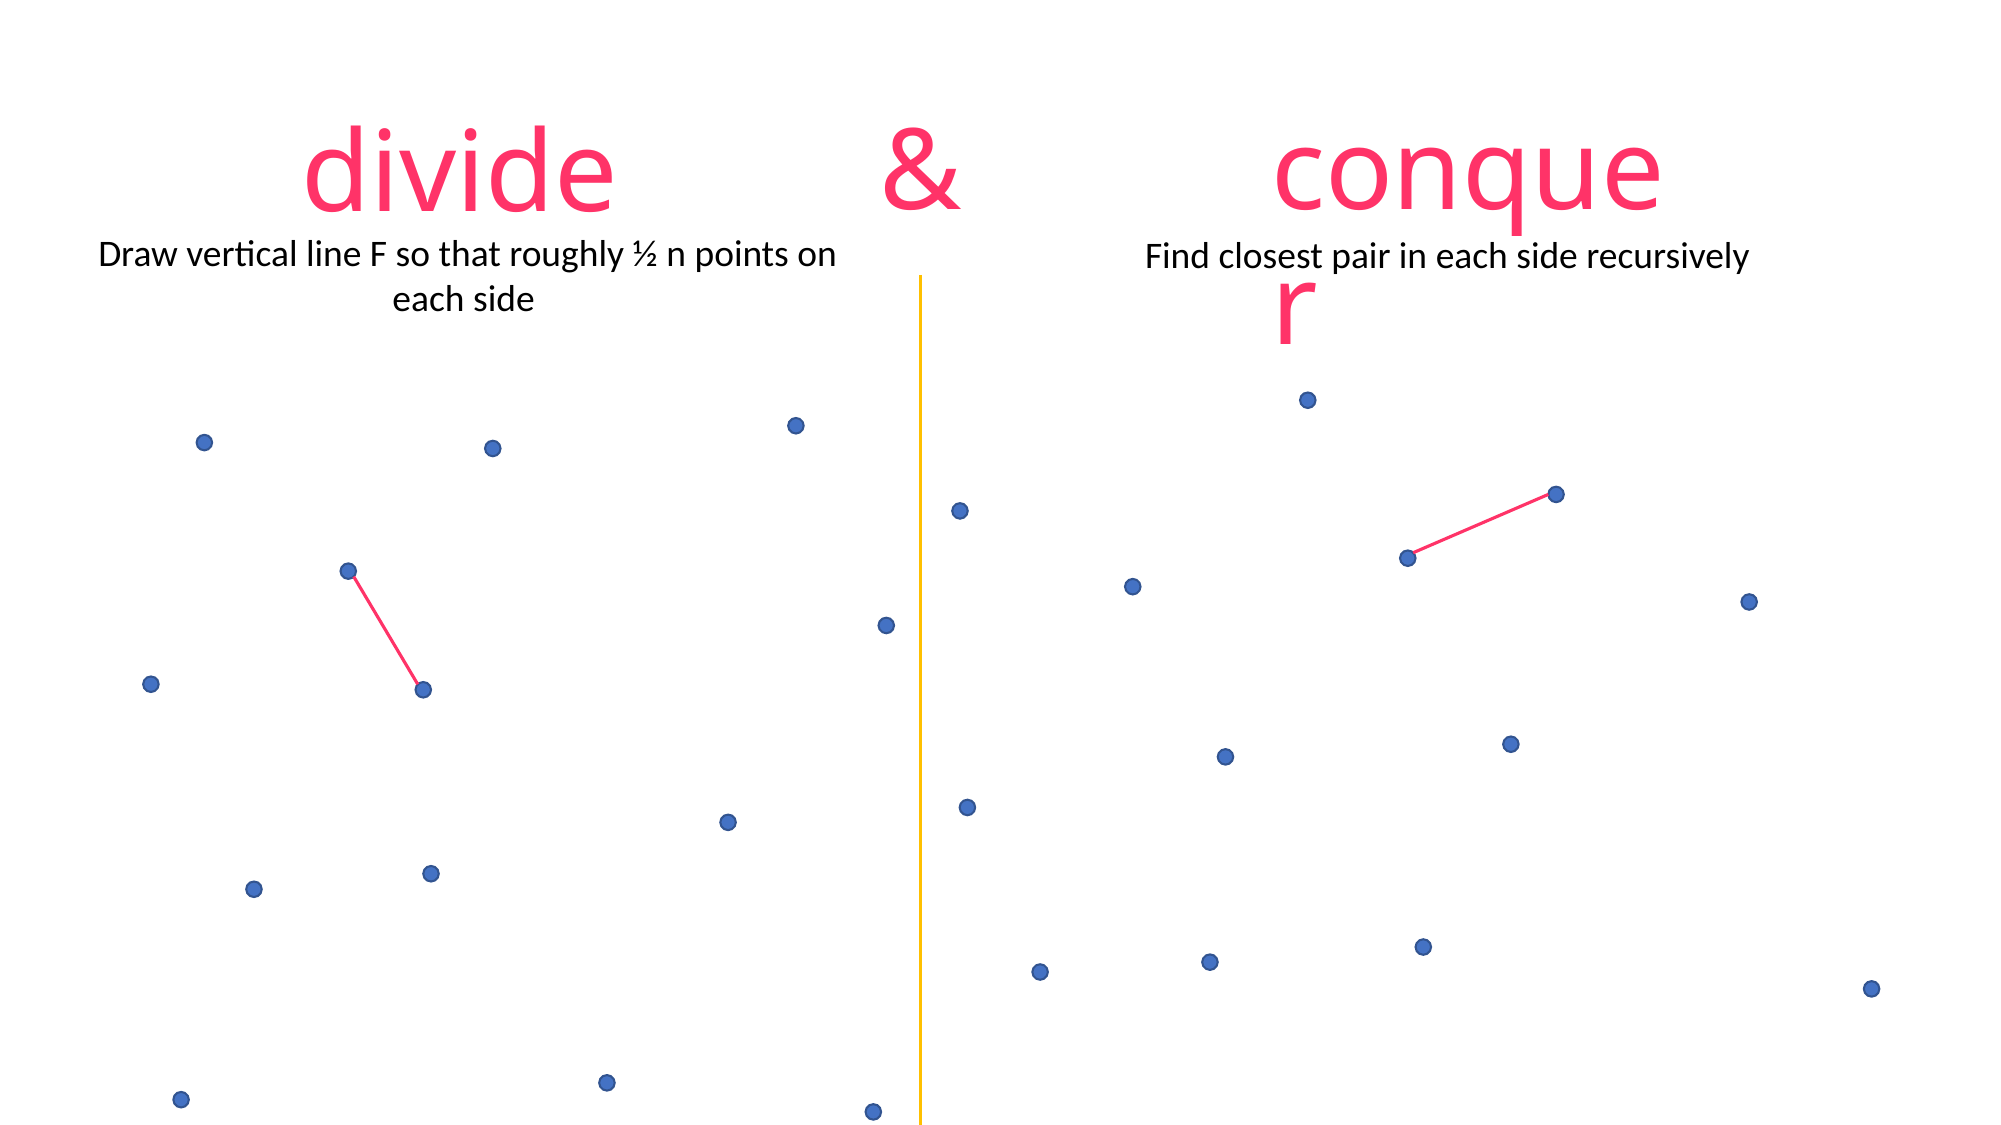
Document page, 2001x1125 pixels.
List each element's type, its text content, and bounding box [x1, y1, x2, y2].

text_box [339, 562, 358, 580]
text_box [864, 1103, 883, 1121]
text_box conquer [1256, 284, 1696, 375]
text_box divide [286, 91, 642, 221]
text_box [422, 864, 440, 883]
text_box [414, 680, 433, 699]
text_box [172, 1090, 190, 1109]
text_box [142, 675, 160, 694]
text_box [1216, 748, 1235, 766]
text_box [245, 880, 263, 899]
text_box [1298, 391, 1317, 410]
text_box [598, 1074, 616, 1092]
text_box [951, 502, 969, 520]
text_box [1862, 980, 1881, 998]
text_box Draw vertical line F so that roughly ½ n points on each side [81, 221, 856, 327]
text_box [483, 439, 502, 458]
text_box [353, 576, 418, 685]
text_box [1201, 953, 1219, 971]
text_box [1031, 963, 1049, 981]
text_box [195, 433, 214, 452]
text_box [1547, 485, 1565, 504]
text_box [1413, 494, 1549, 553]
text_box conquer [1256, 90, 1696, 223]
text_box [719, 813, 737, 832]
text_box [1502, 735, 1520, 754]
text_box Find closest pair in each side recursively [1060, 223, 1835, 284]
text_box [877, 616, 896, 635]
text_box [958, 798, 977, 817]
text_box [1414, 938, 1433, 956]
text_box [1398, 549, 1417, 568]
text_box & [864, 90, 992, 240]
text_box [1123, 577, 1142, 596]
text_box [1740, 593, 1759, 611]
text_box [787, 416, 805, 435]
